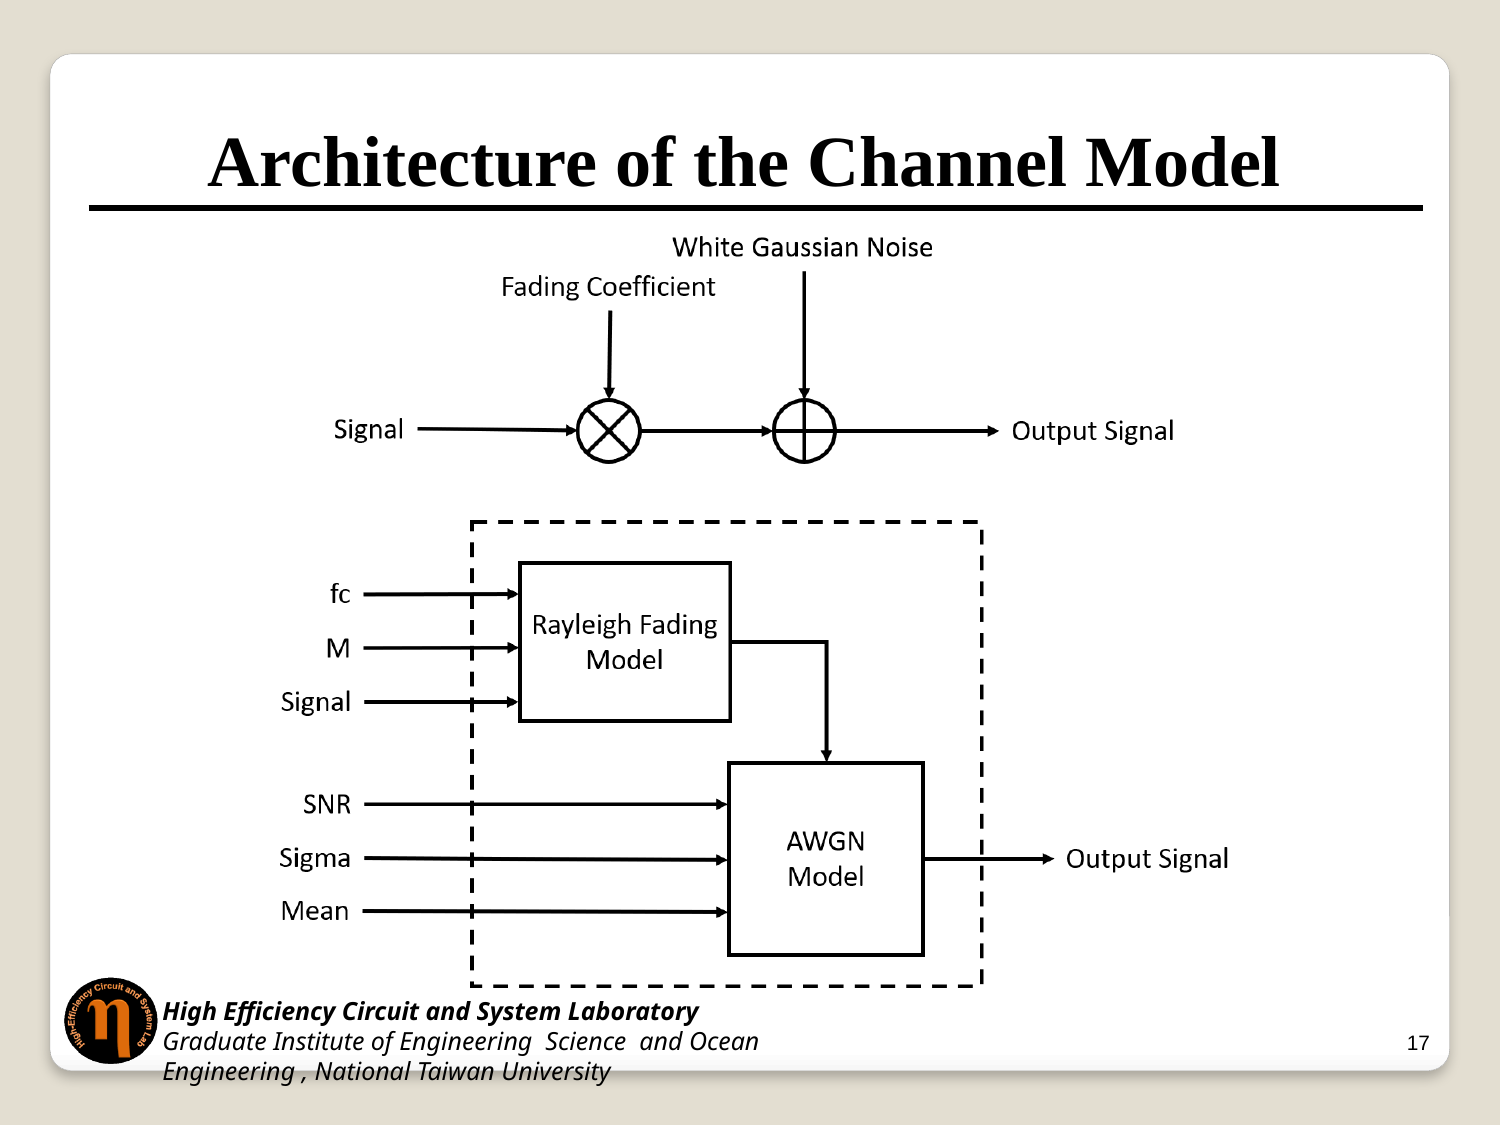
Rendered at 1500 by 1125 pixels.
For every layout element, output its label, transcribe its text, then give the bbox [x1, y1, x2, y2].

slide_number 17 [1369, 1002, 1445, 1063]
picture [63, 976, 160, 1066]
title Architecture of the Channel Model [82, 106, 1425, 209]
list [261, 219, 1247, 988]
